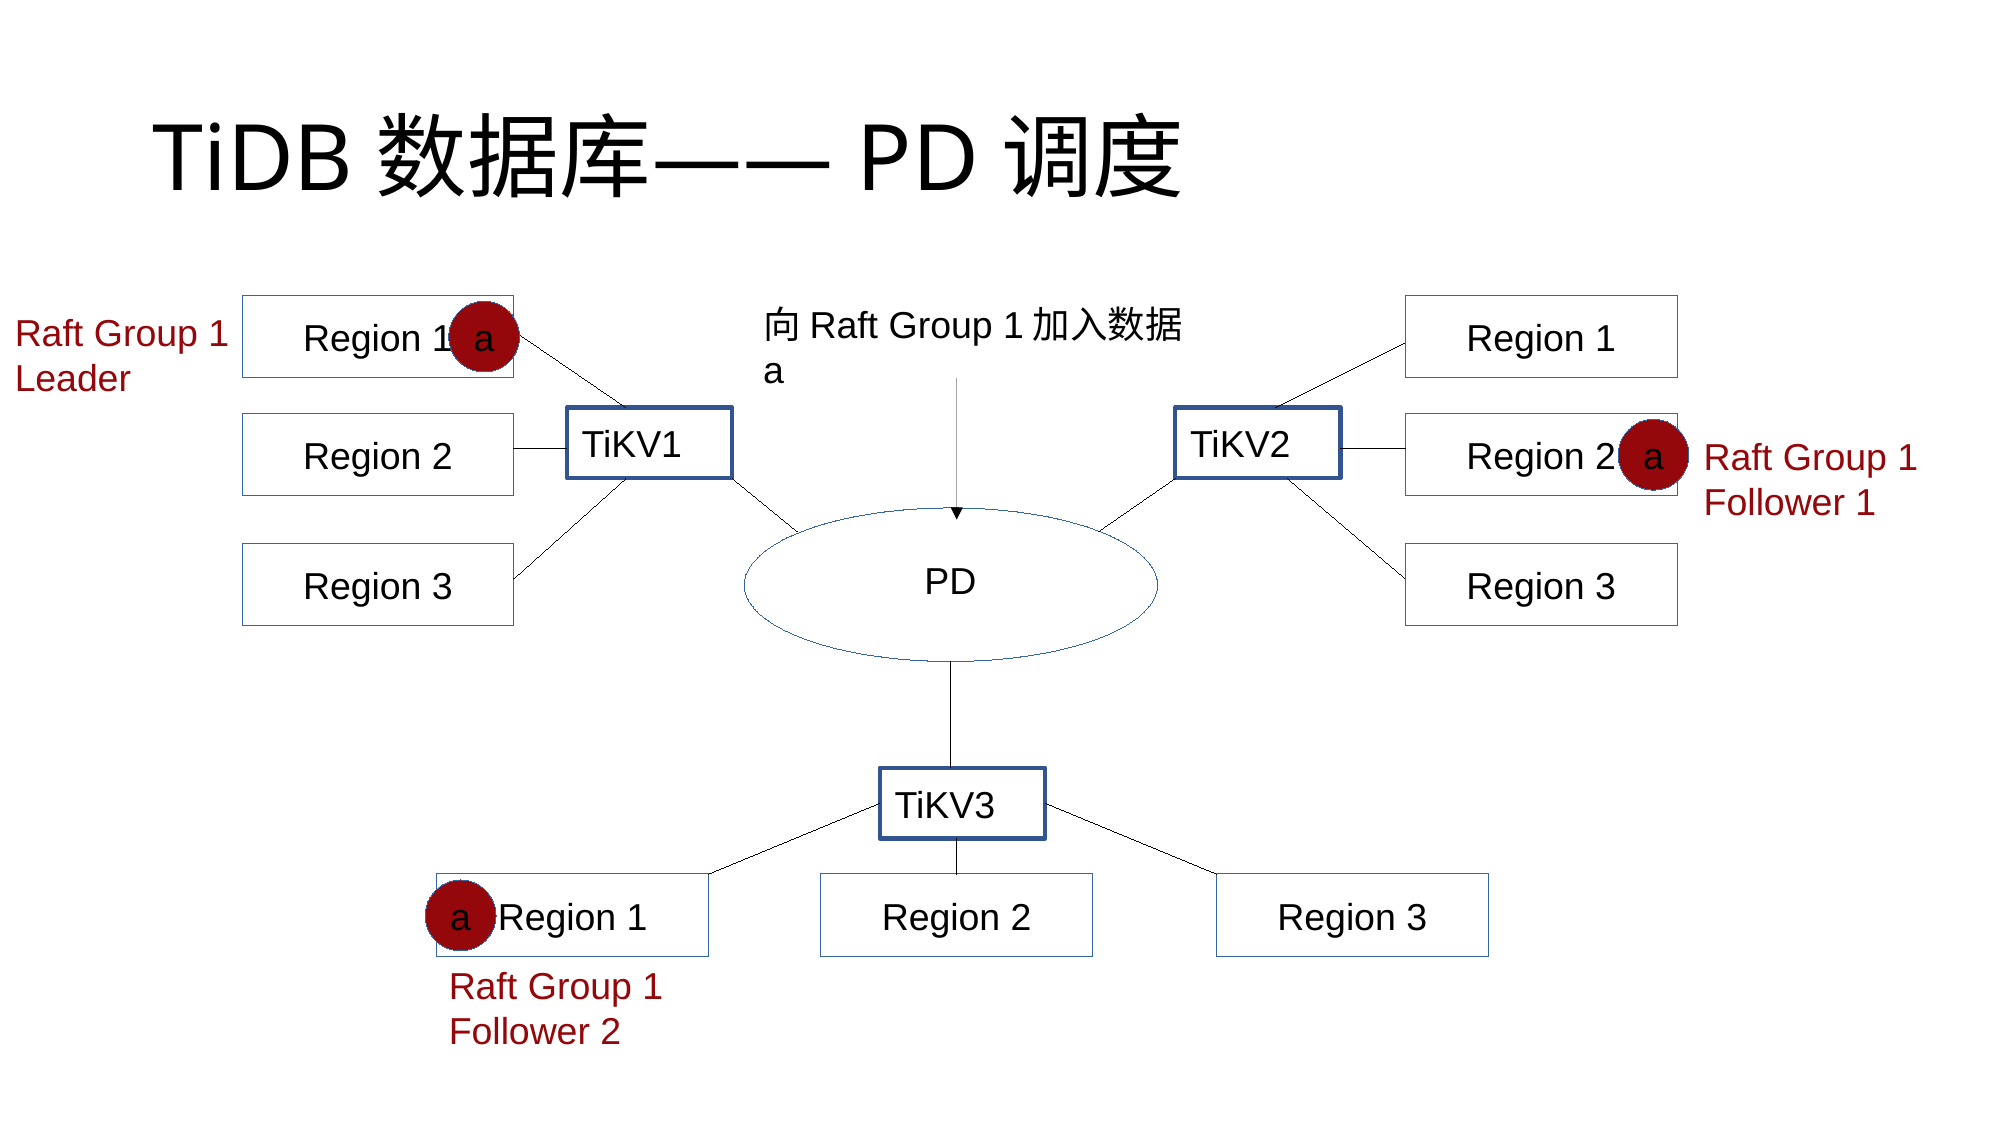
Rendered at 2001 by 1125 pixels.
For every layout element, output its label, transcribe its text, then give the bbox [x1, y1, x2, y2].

text_box Raft Group 1 Leader [0, 301, 272, 402]
text_box a [448, 301, 520, 372]
text_box Region 1 [1405, 295, 1678, 378]
text_box a [1618, 419, 1689, 491]
text_box Region 2 [242, 413, 514, 496]
text_box 向Raft Group 1加入数据 a [748, 293, 1227, 366]
text_box Raft Group 1 Follower 2 [448, 962, 685, 1057]
text_box a [425, 879, 497, 951]
text_box Region 3 [1216, 873, 1489, 957]
text_box [950, 377, 963, 520]
text_box Region 2 [820, 873, 1093, 957]
text_box Region 1 [436, 873, 709, 957]
text_box Region 3 [1405, 543, 1678, 626]
text_box Region 3 [242, 543, 514, 626]
text_box Region 2 [1405, 413, 1678, 496]
text_box TiKV2 [1173, 405, 1343, 480]
text_box Region 1 [242, 295, 514, 378]
text_box PD [909, 549, 999, 607]
text_box TiKV3 [878, 766, 1047, 841]
text_box TiKV1 [565, 405, 734, 480]
text_box Raft Group 1 Follower 1 [1688, 425, 1937, 524]
text_box TiDB数据库——PD调度 [137, 52, 1863, 270]
text_box [744, 507, 1158, 662]
